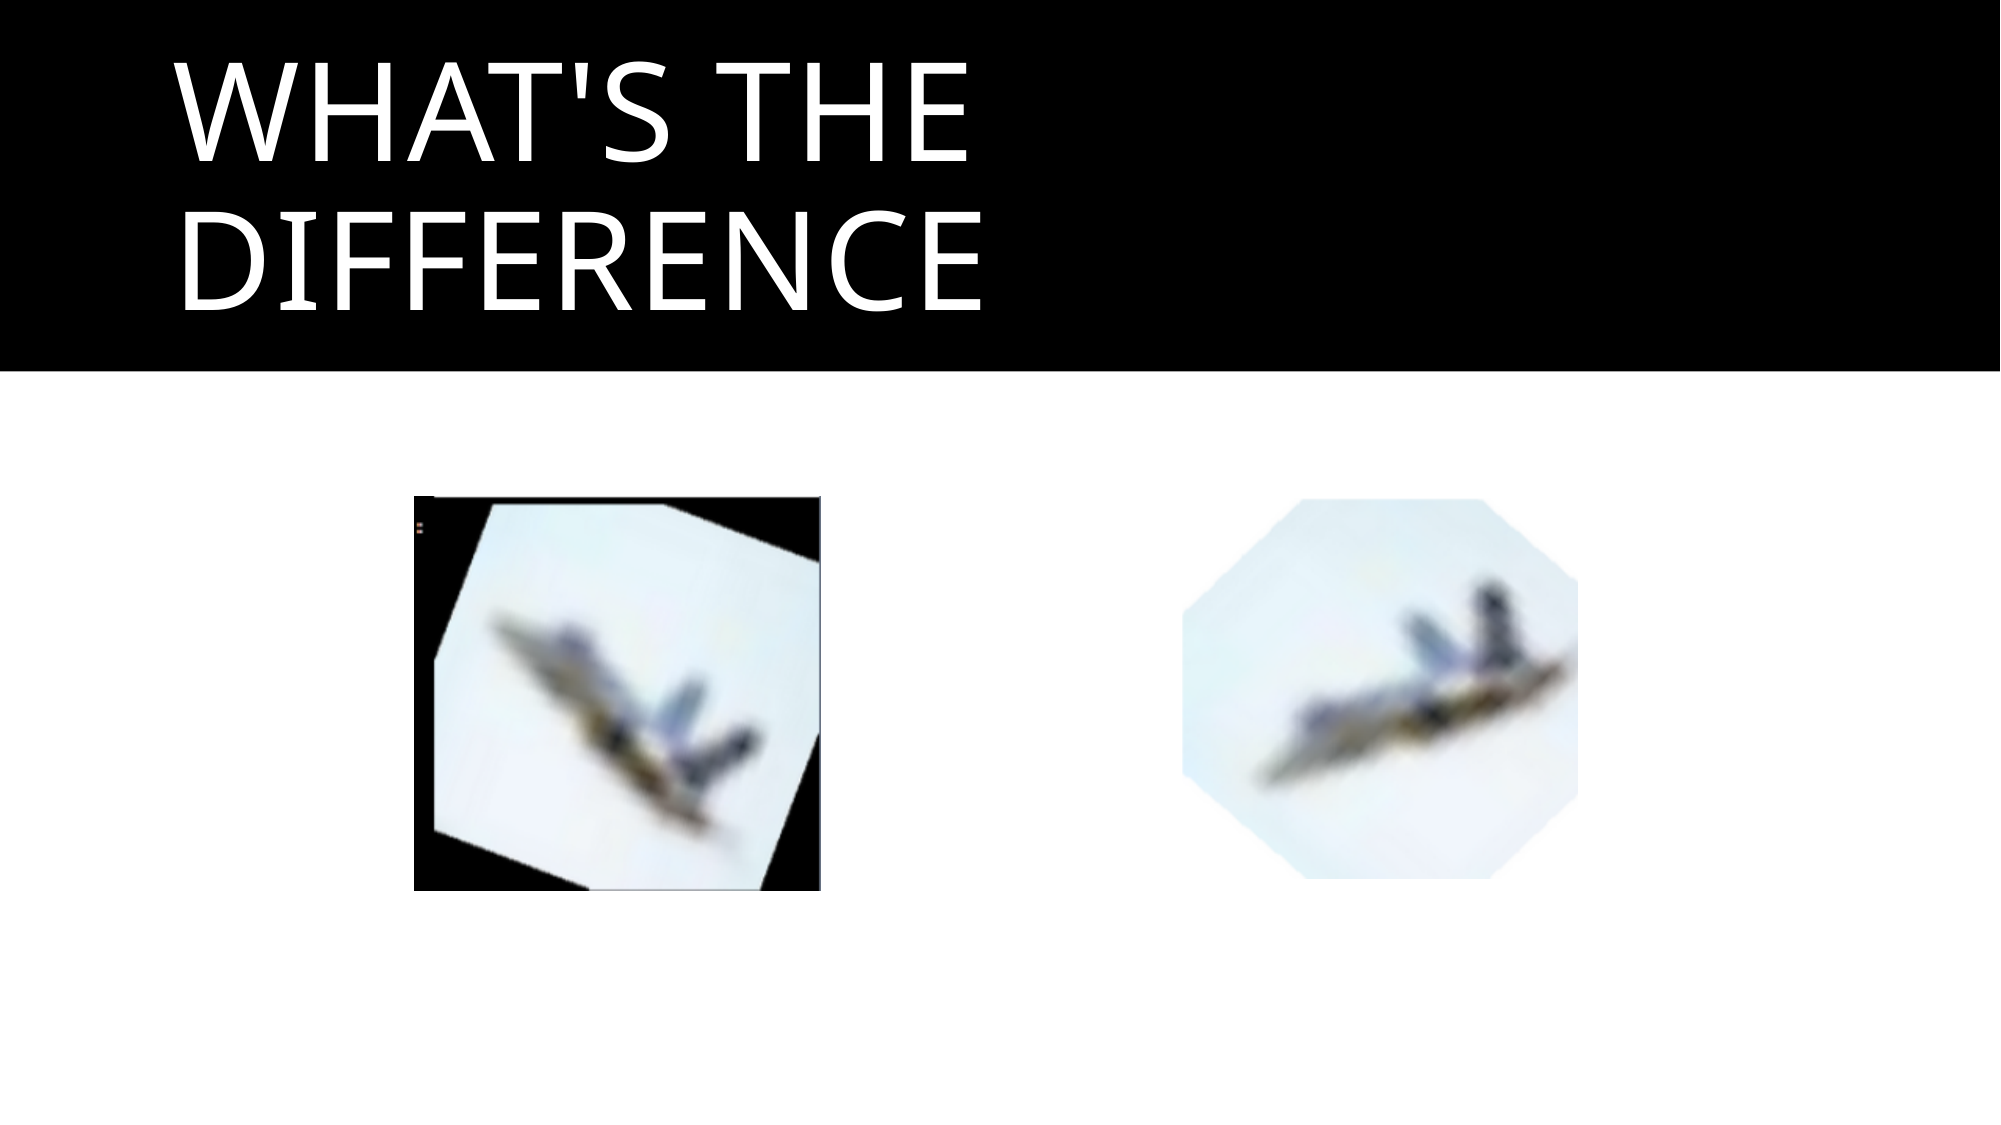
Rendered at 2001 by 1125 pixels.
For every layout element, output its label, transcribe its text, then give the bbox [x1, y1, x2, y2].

picture [1181, 496, 1578, 879]
title What's the difference [157, 52, 1842, 332]
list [414, 496, 821, 891]
